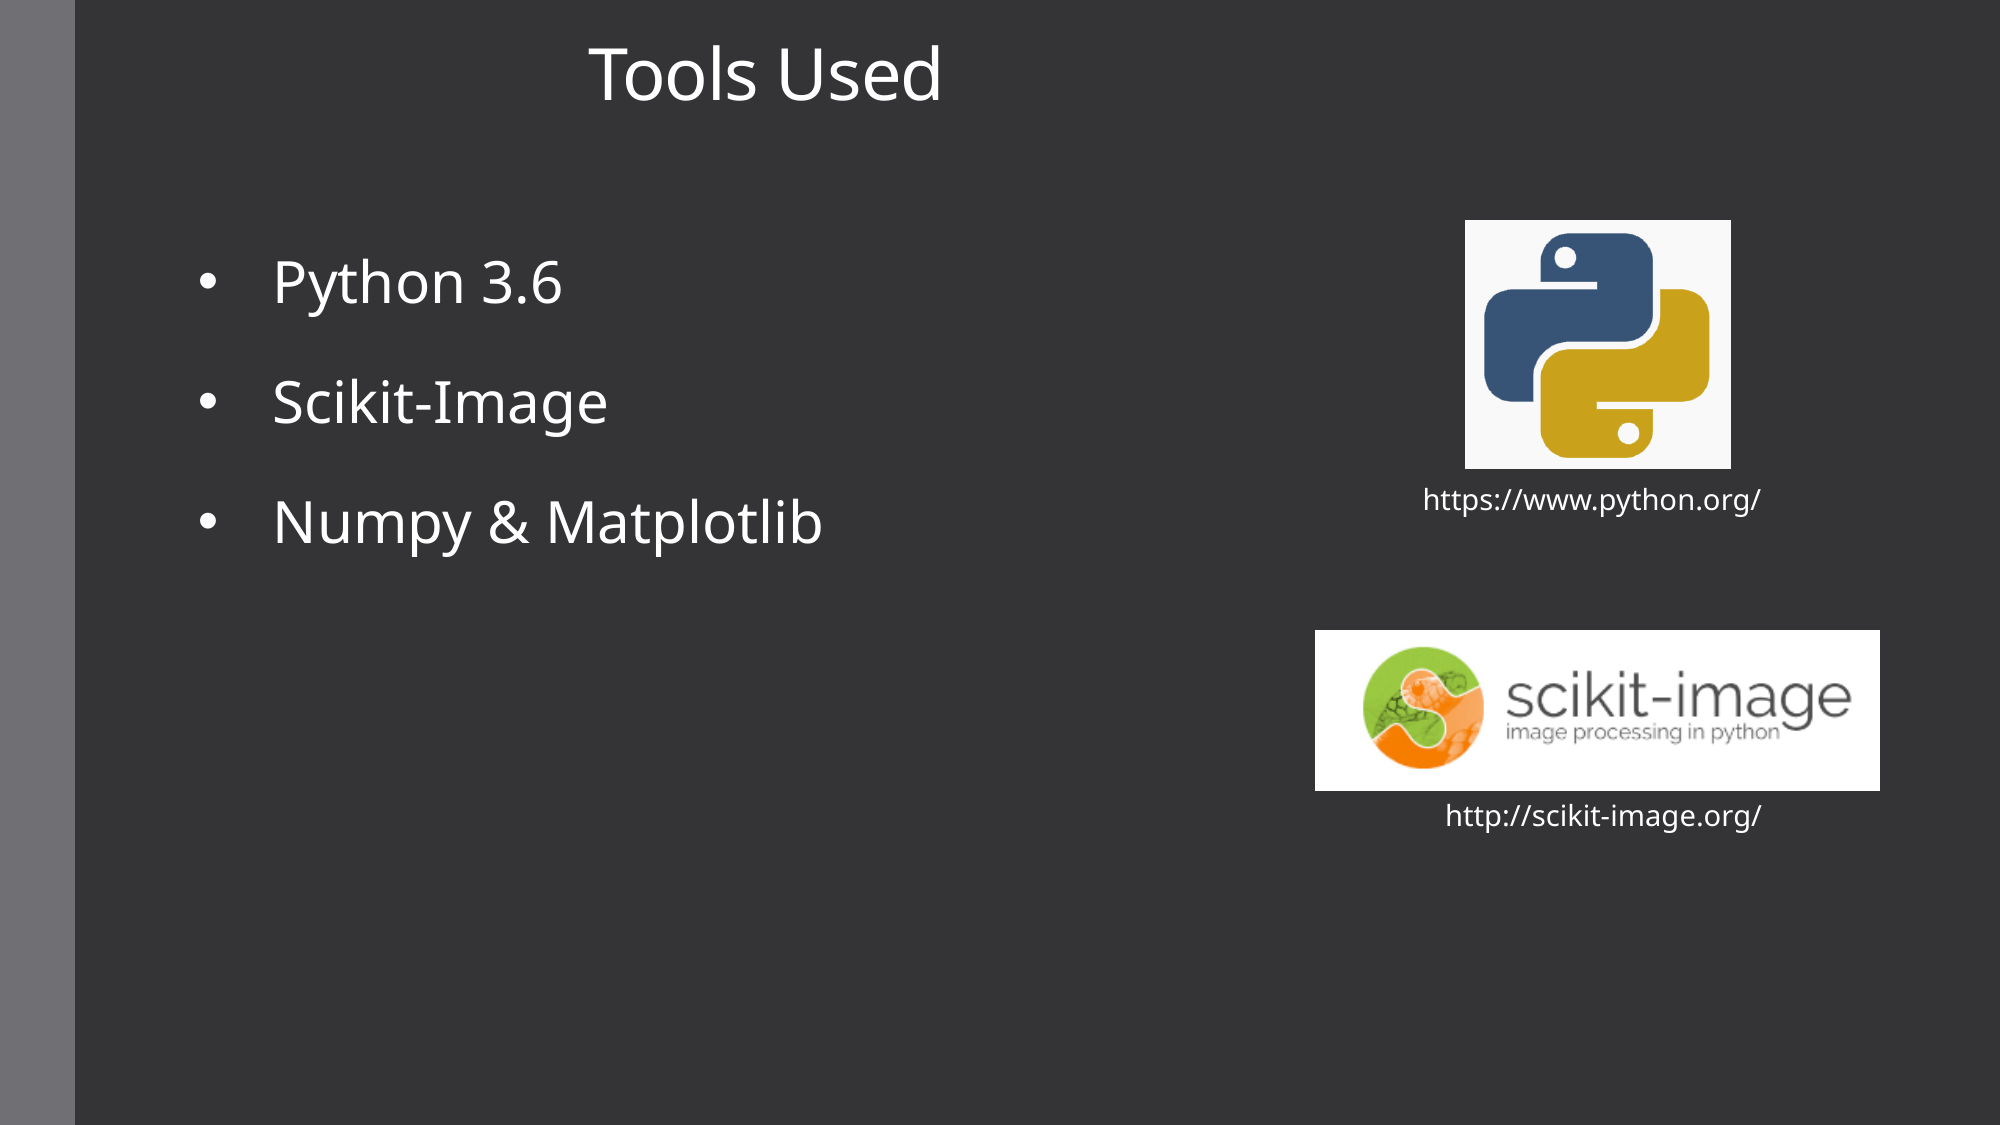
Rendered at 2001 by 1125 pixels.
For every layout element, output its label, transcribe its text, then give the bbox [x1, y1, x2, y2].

text_box https://www.python.org/ [1315, 474, 1869, 524]
text_box http://scikit-image.org/ [1327, 798, 1880, 840]
picture [1465, 220, 1731, 470]
title Tools Used [98, 21, 1435, 123]
picture [1315, 630, 1881, 791]
text_box Python 3.6 Scikit-Image Numpy & Matplotlib [108, 237, 1134, 563]
